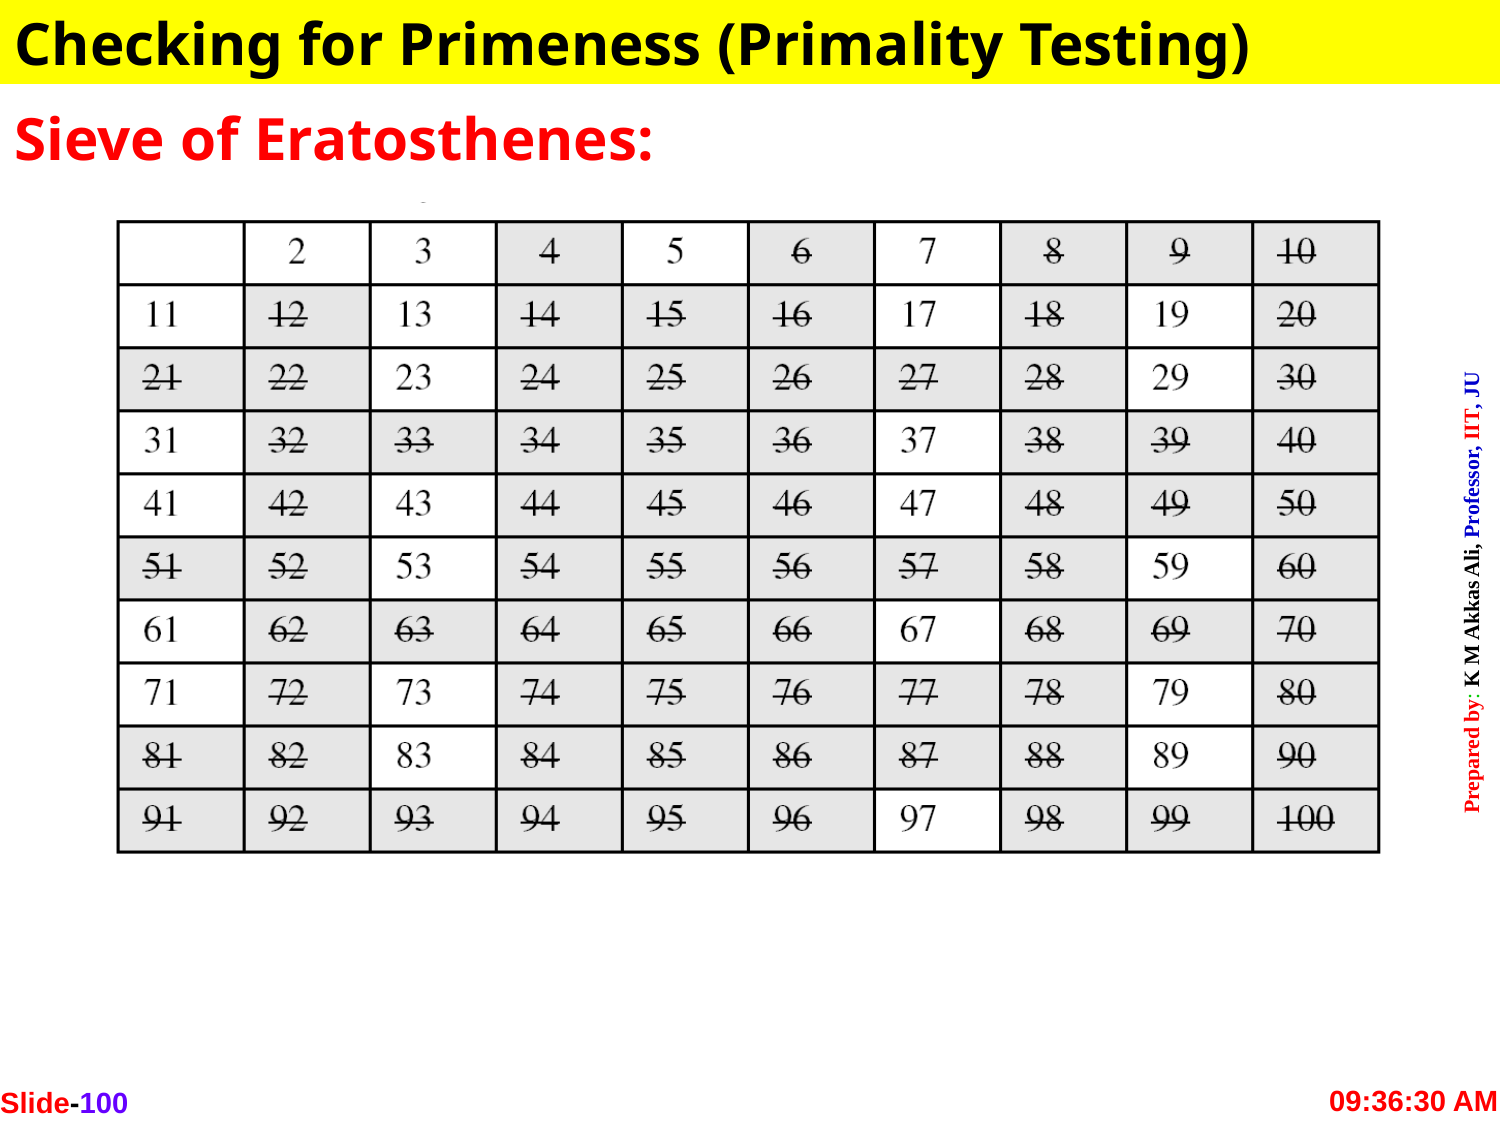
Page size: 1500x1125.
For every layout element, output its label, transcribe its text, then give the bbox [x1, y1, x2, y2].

text_box Sieve of Eratosthenes: [0, 94, 1425, 180]
slide_number Slide-100 [0, 1076, 336, 1125]
text_box Checking for Primeness (Primality Testing) [0, 0, 1500, 84]
picture [98, 202, 1401, 866]
